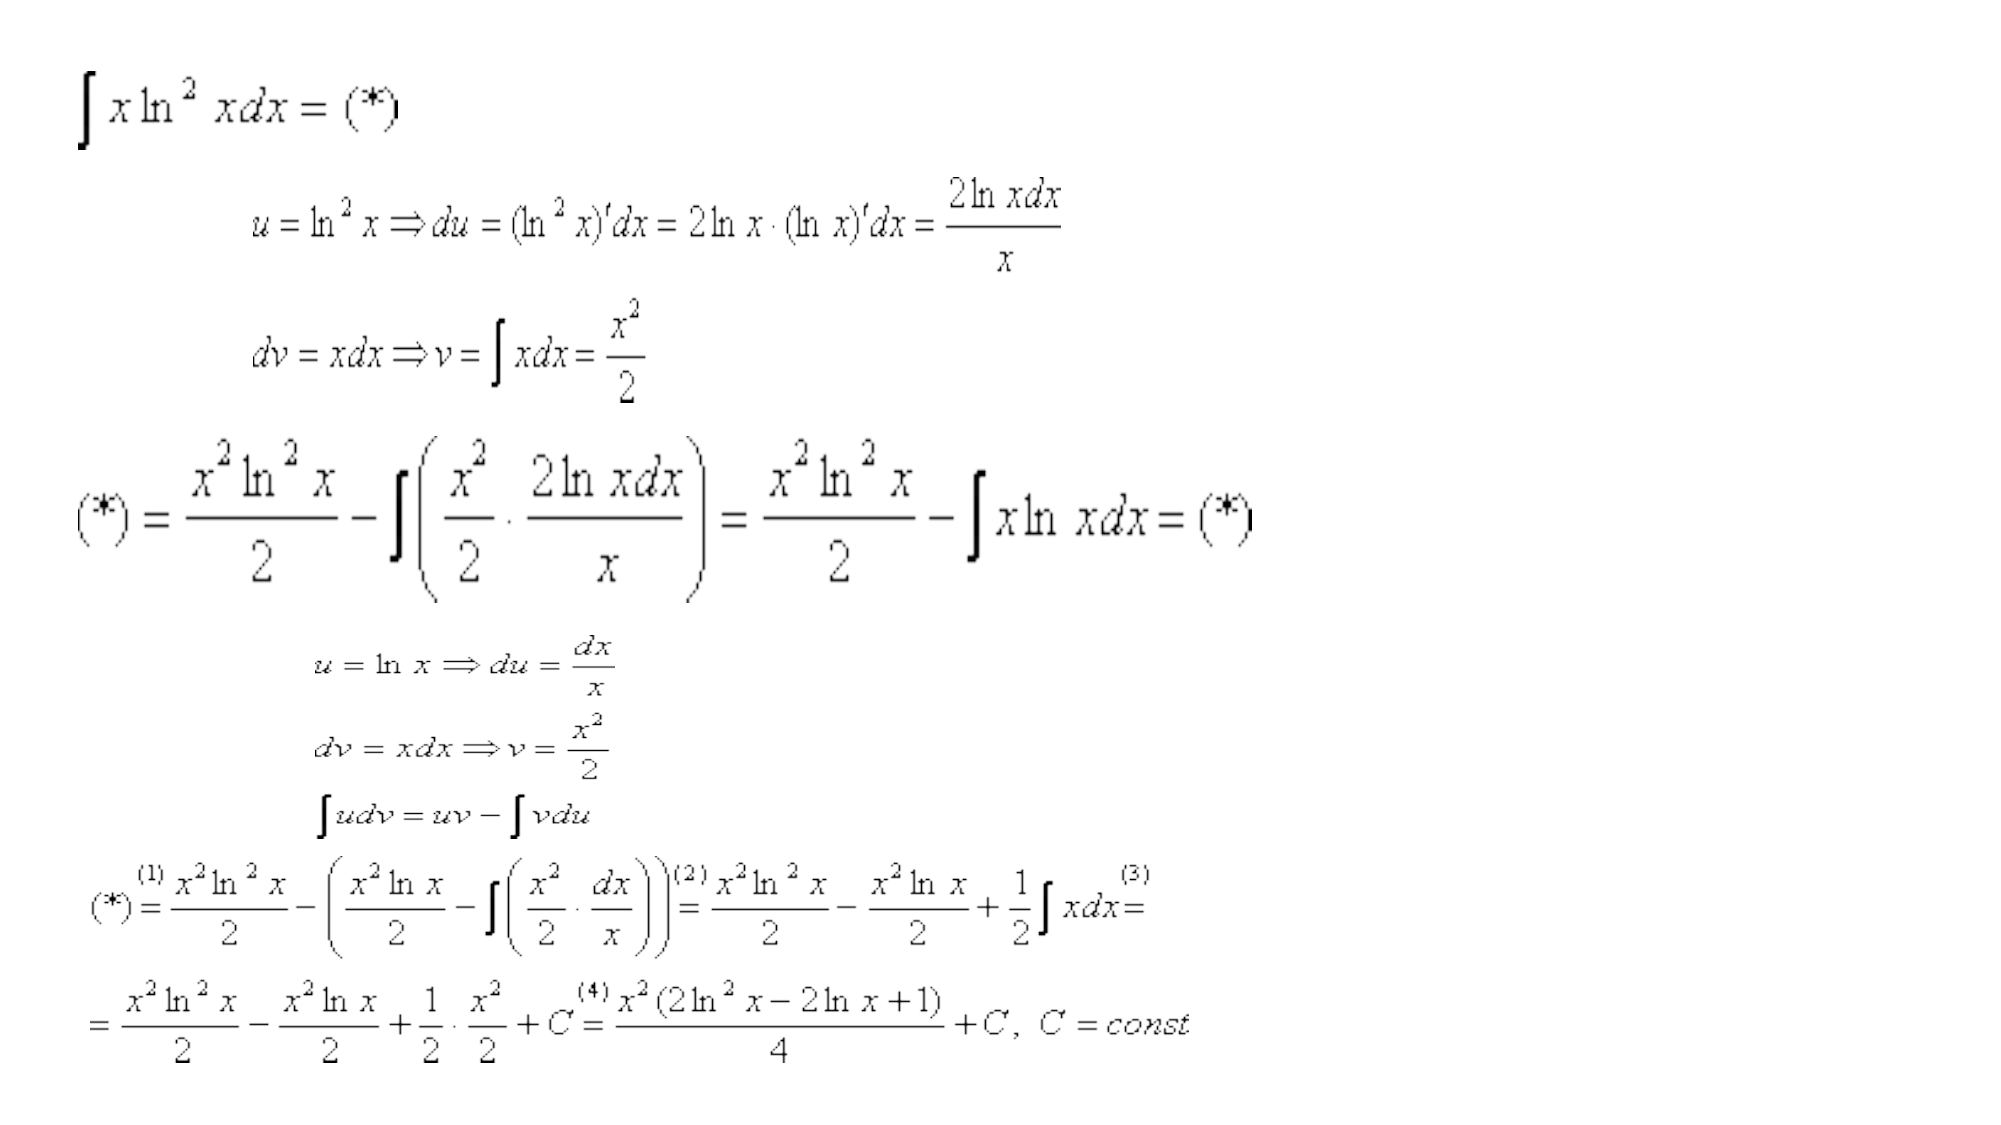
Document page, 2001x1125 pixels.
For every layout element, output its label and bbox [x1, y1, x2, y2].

picture [78, 71, 399, 150]
picture [253, 177, 1061, 403]
picture [90, 856, 1189, 1063]
picture [78, 436, 1252, 603]
picture [315, 635, 615, 839]
